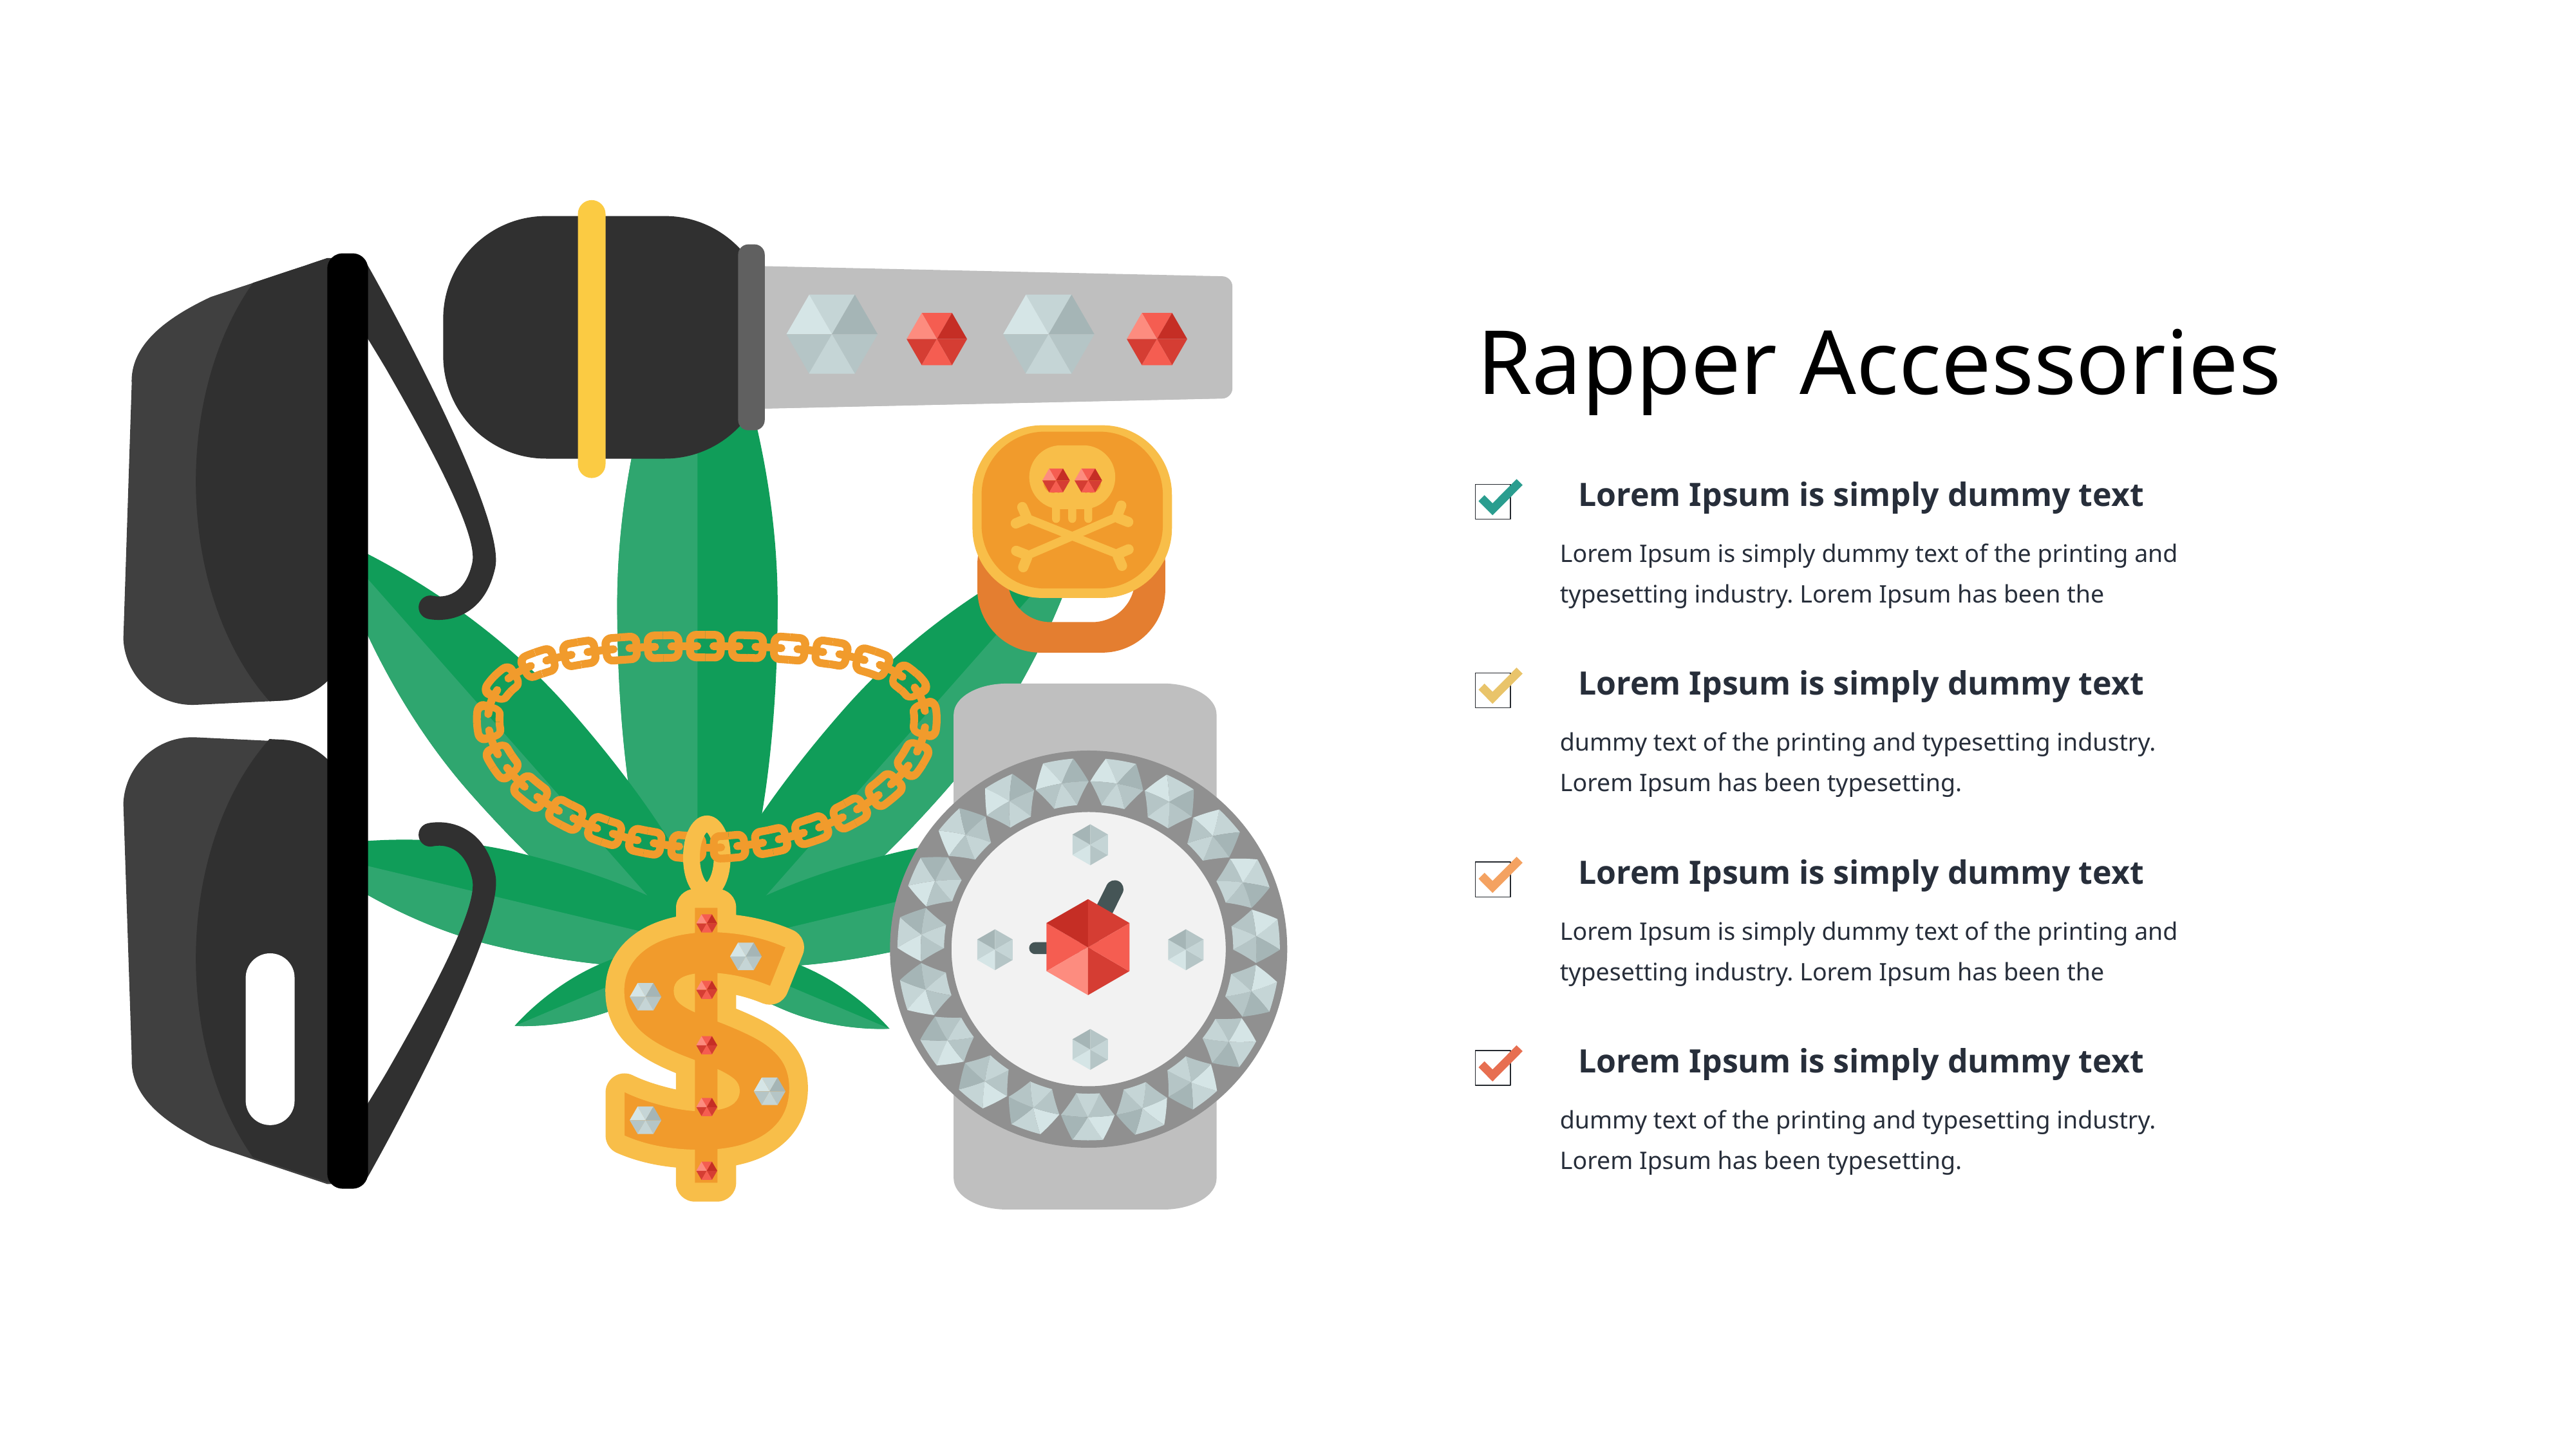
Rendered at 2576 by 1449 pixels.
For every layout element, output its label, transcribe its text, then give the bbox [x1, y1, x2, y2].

text_box Rapper Accessories [1467, 301, 2576, 417]
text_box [117, 194, 1288, 1213]
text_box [1475, 469, 2242, 1176]
